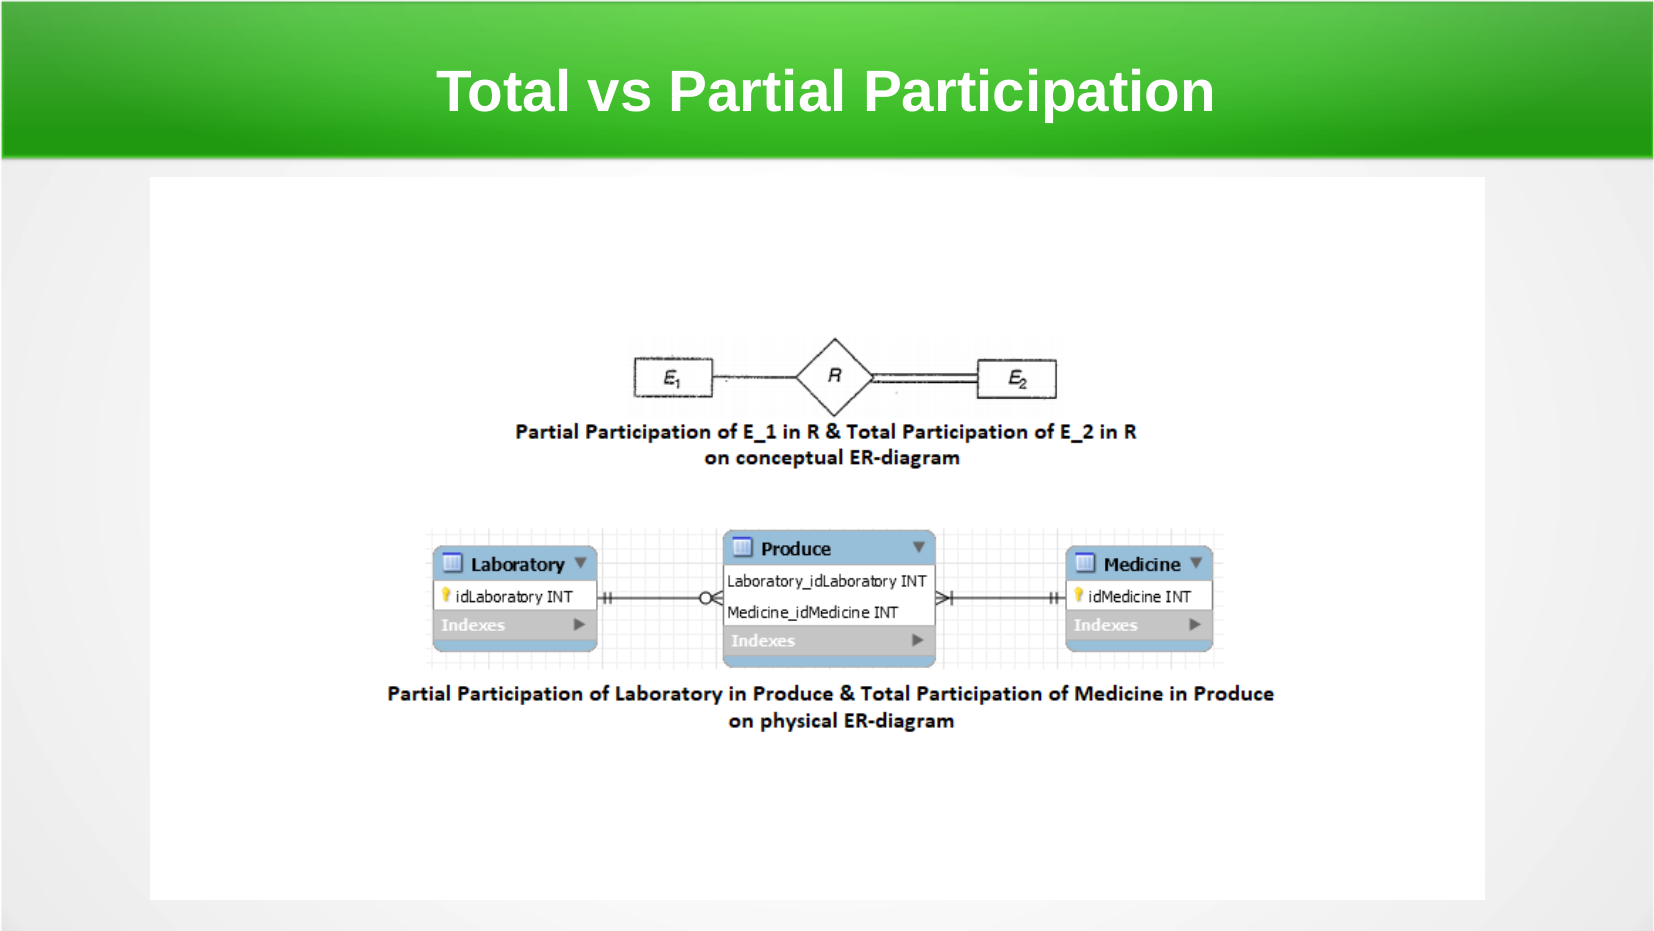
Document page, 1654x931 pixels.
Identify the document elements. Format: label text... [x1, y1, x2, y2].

picture [0, 0, 1654, 931]
text_box Total vs Partial Participation [82, 35, 1571, 142]
